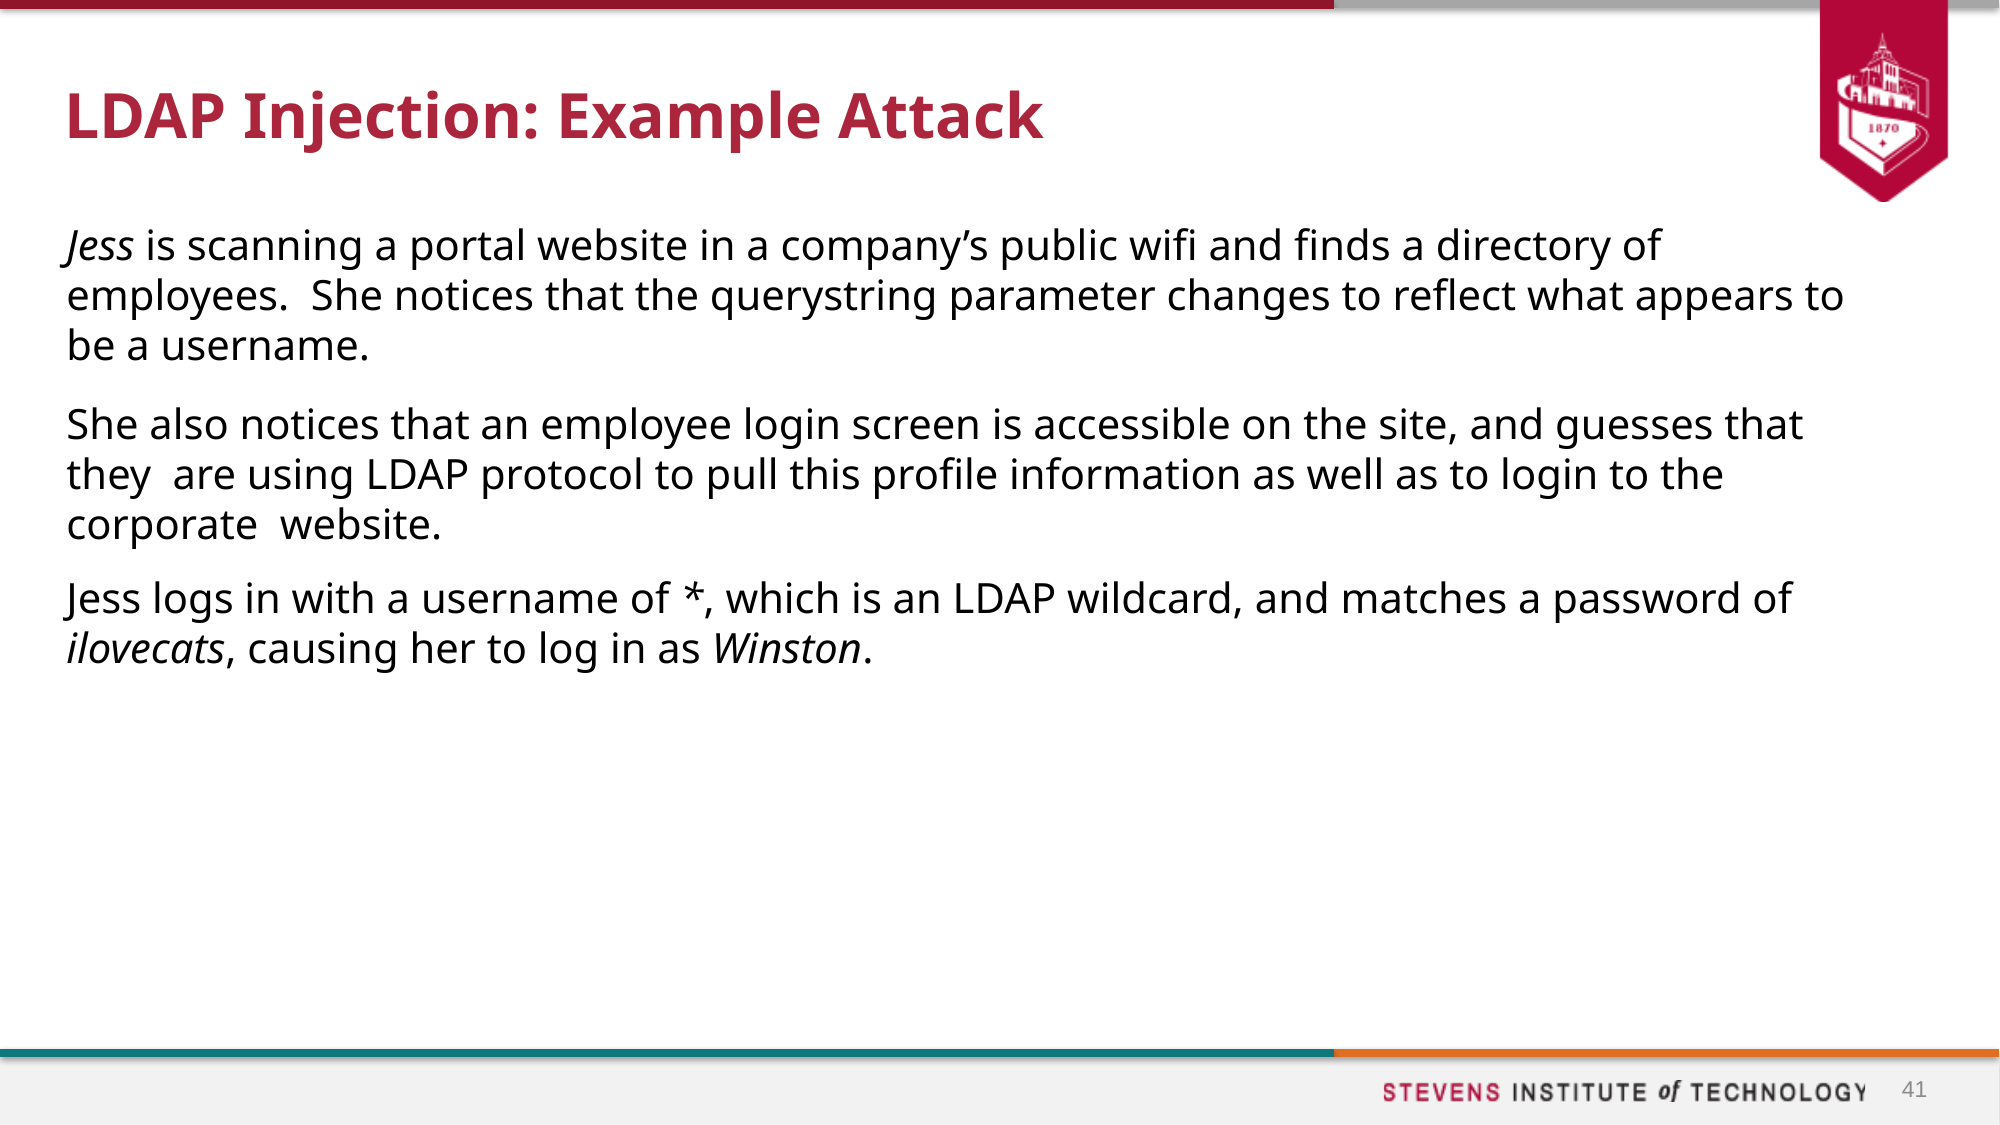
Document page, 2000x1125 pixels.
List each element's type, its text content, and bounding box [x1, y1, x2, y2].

slide_number 41 [1862, 1057, 1967, 1118]
text_box Jess is scanning a portal website in a company’s public wifi and finds a directory of employees. She notices that the querystring parameter changes to reflect what appears to be a username. She also notices that an employee login screen is accessible on the site, and guesses that they are using LDAP protocol to pull this profile information as well as to login to the corporate website. Jess logs in with a username of *, which is an LDAP wildcard, and matches a password of ilovecats, causing her to log in as Winston. [49, 211, 1863, 680]
title LDAP Injection: Example Attack [49, 68, 1647, 157]
